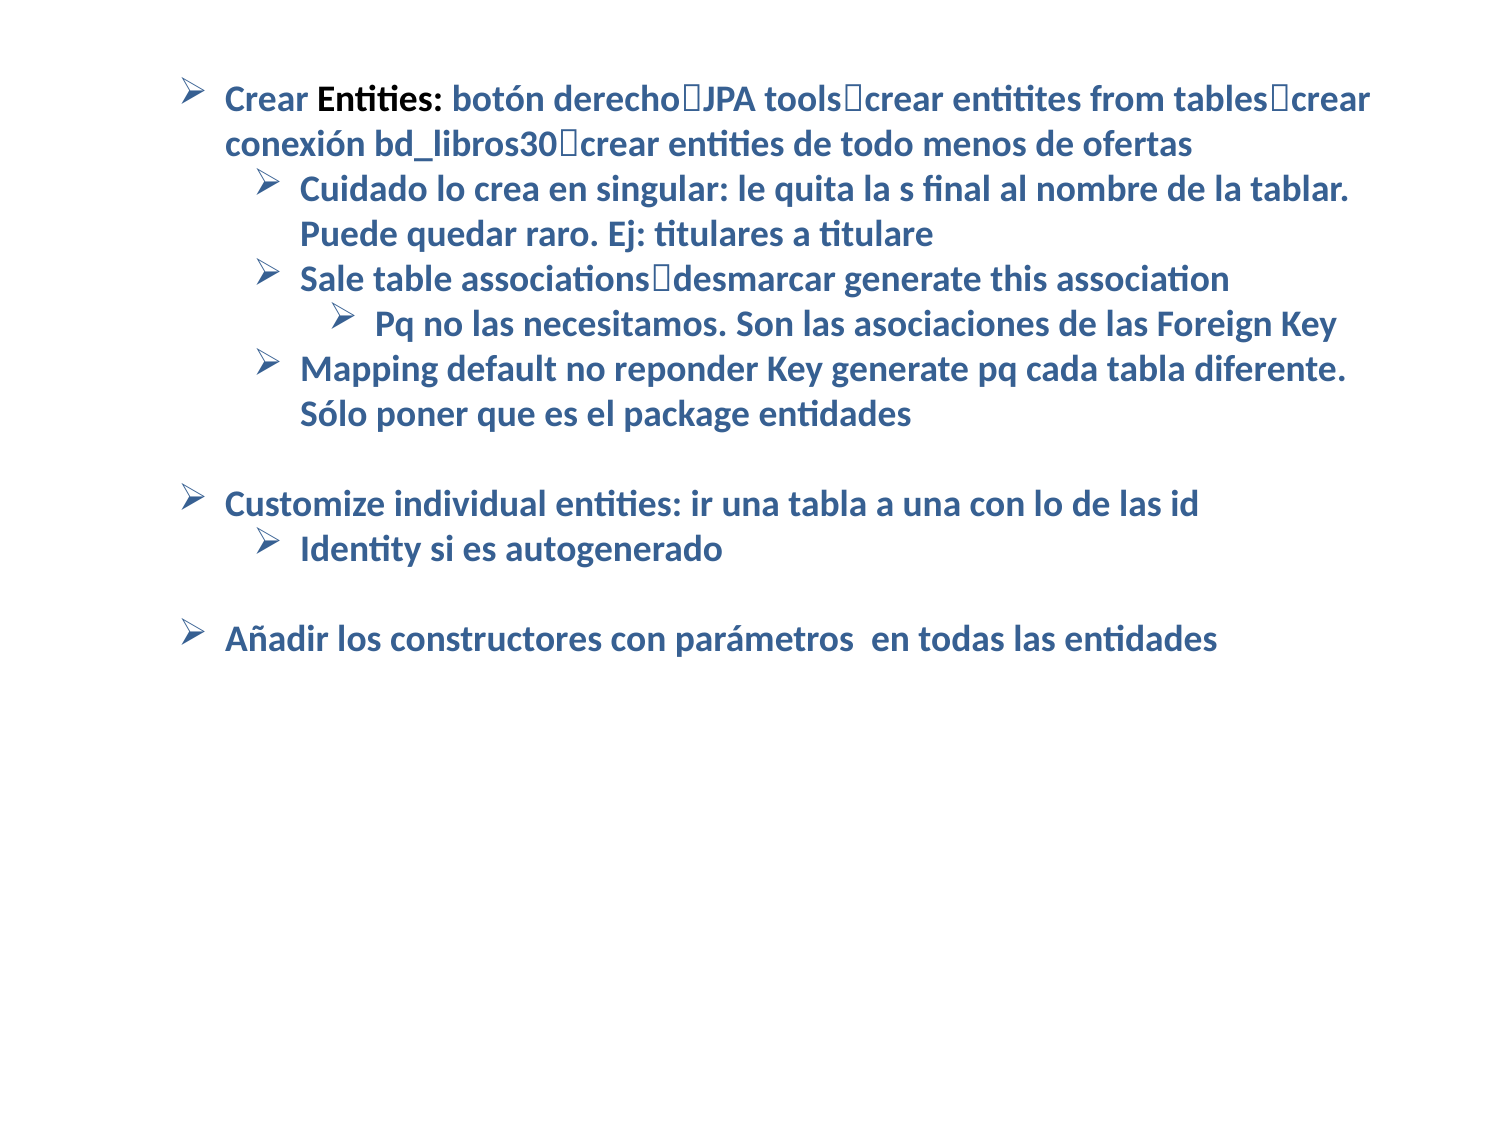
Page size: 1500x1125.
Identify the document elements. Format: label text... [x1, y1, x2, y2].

text_box Crear Entities: botón derechoJPA toolscrear entitites from tablescrear conexión bd_libros30crear entities de todo menos de ofertas Cuidado lo crea en singular: le quita la s final al nombre de la tablar. Puede quedar raro. Ej: titulares a titulare Sale table associationsdesmarcar generate this association Pq no las necesitamos. Son las asociaciones de las Foreign Key Mapping default no reponder Key generate pq cada tabla diferente. Sólo poner que es el package entidades Customize individual entities: ir una tabla a una con lo de las id Identity si es autogenerado Añadir los constructores con parámetros en todas las entidades [88, 66, 1424, 712]
